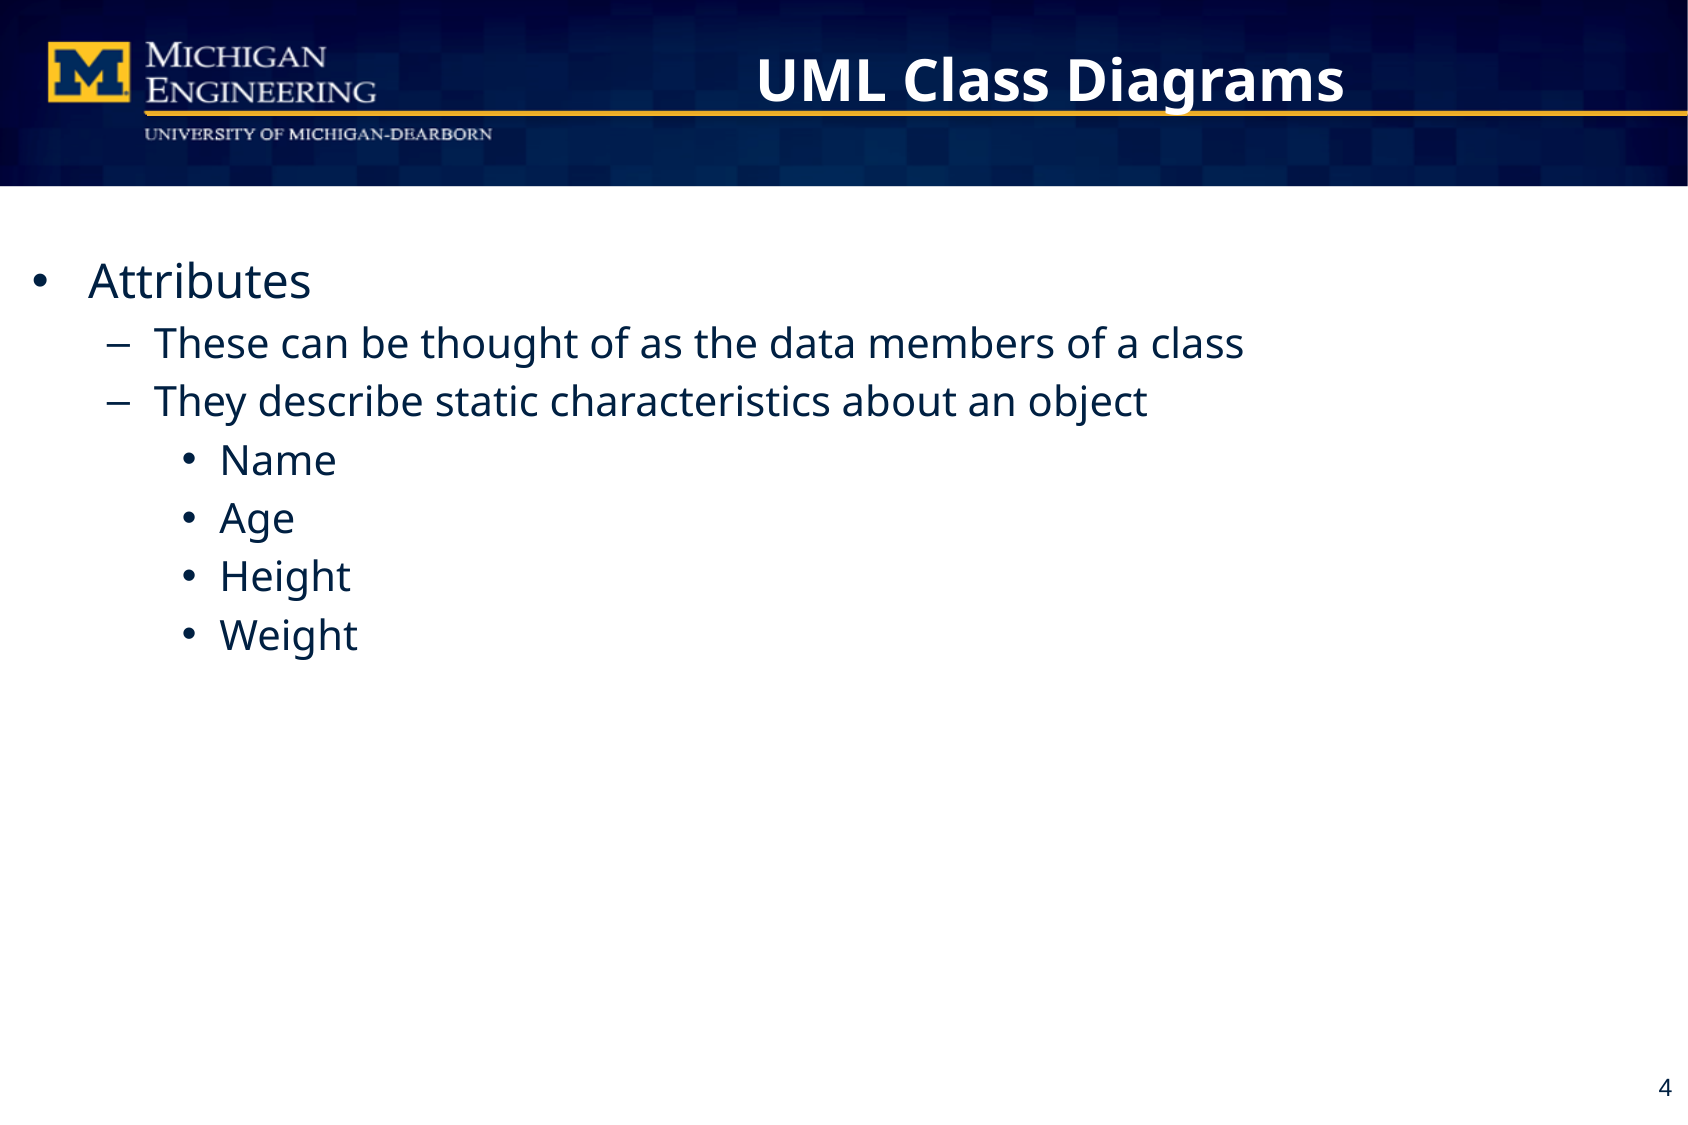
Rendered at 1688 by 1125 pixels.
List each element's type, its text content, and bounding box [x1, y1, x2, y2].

title UML Class Diagrams [432, 36, 1669, 133]
list Attributes These can be thought of as the data members of a class They describe static characteristics about an object Name Age Height Weight [17, 243, 1669, 945]
picture [0, 0, 1688, 1125]
slide_number 4 [1293, 1046, 1688, 1125]
